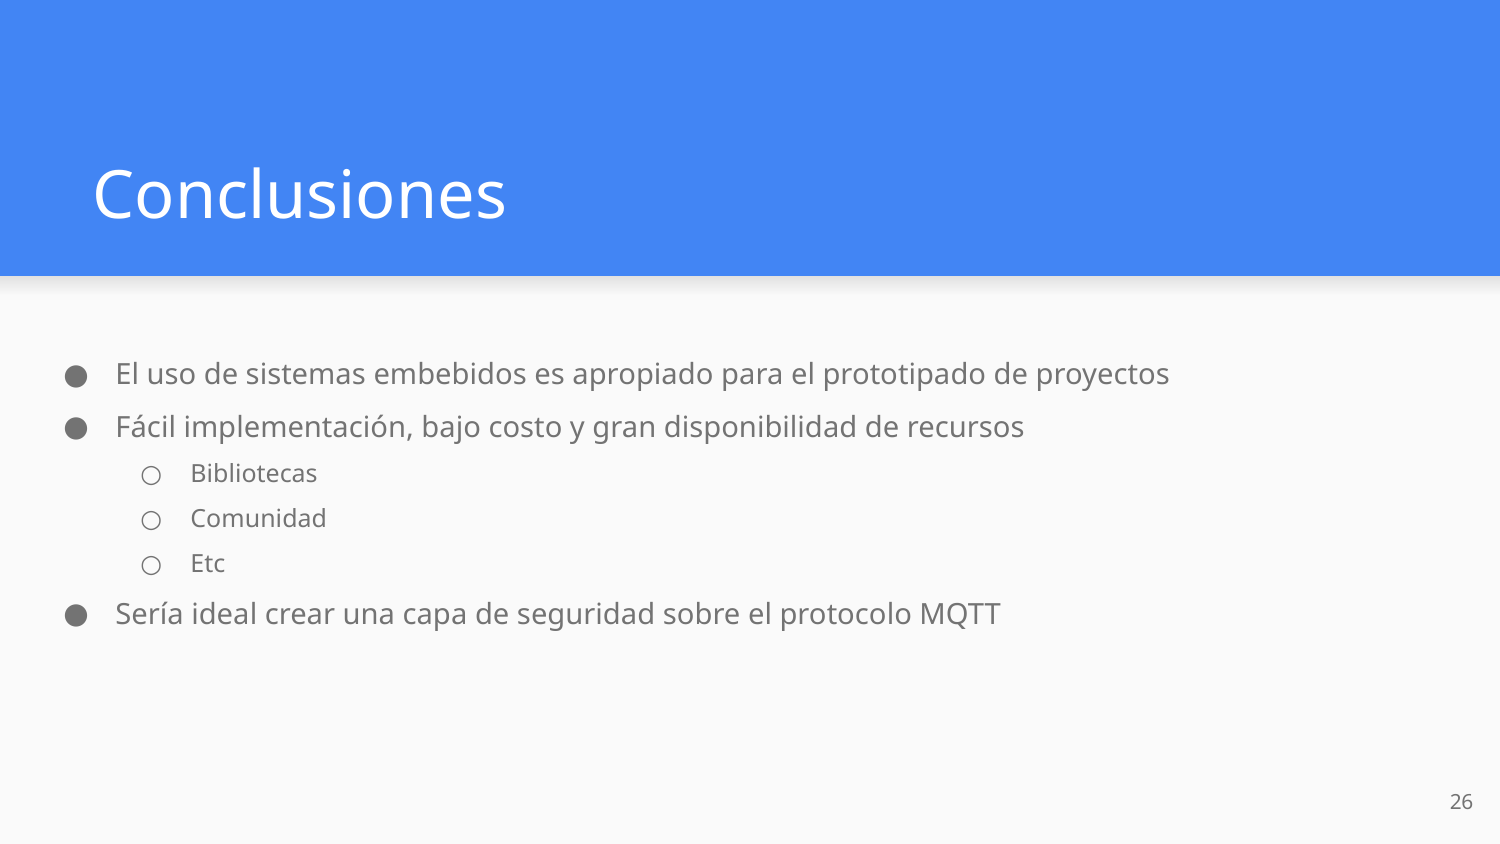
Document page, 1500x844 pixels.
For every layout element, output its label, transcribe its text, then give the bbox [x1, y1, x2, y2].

list El uso de sistemas embebidos es apropiado para el prototipado de proyectos Fácil implementación, bajo costo y gran disponibilidad de recursos Bibliotecas Comunidad Etc Sería ideal crear una capa de seguridad sobre el protocolo MQTT [25, 322, 1454, 805]
slide_number 26 [1398, 770, 1489, 835]
title Conclusiones [77, 121, 1427, 248]
